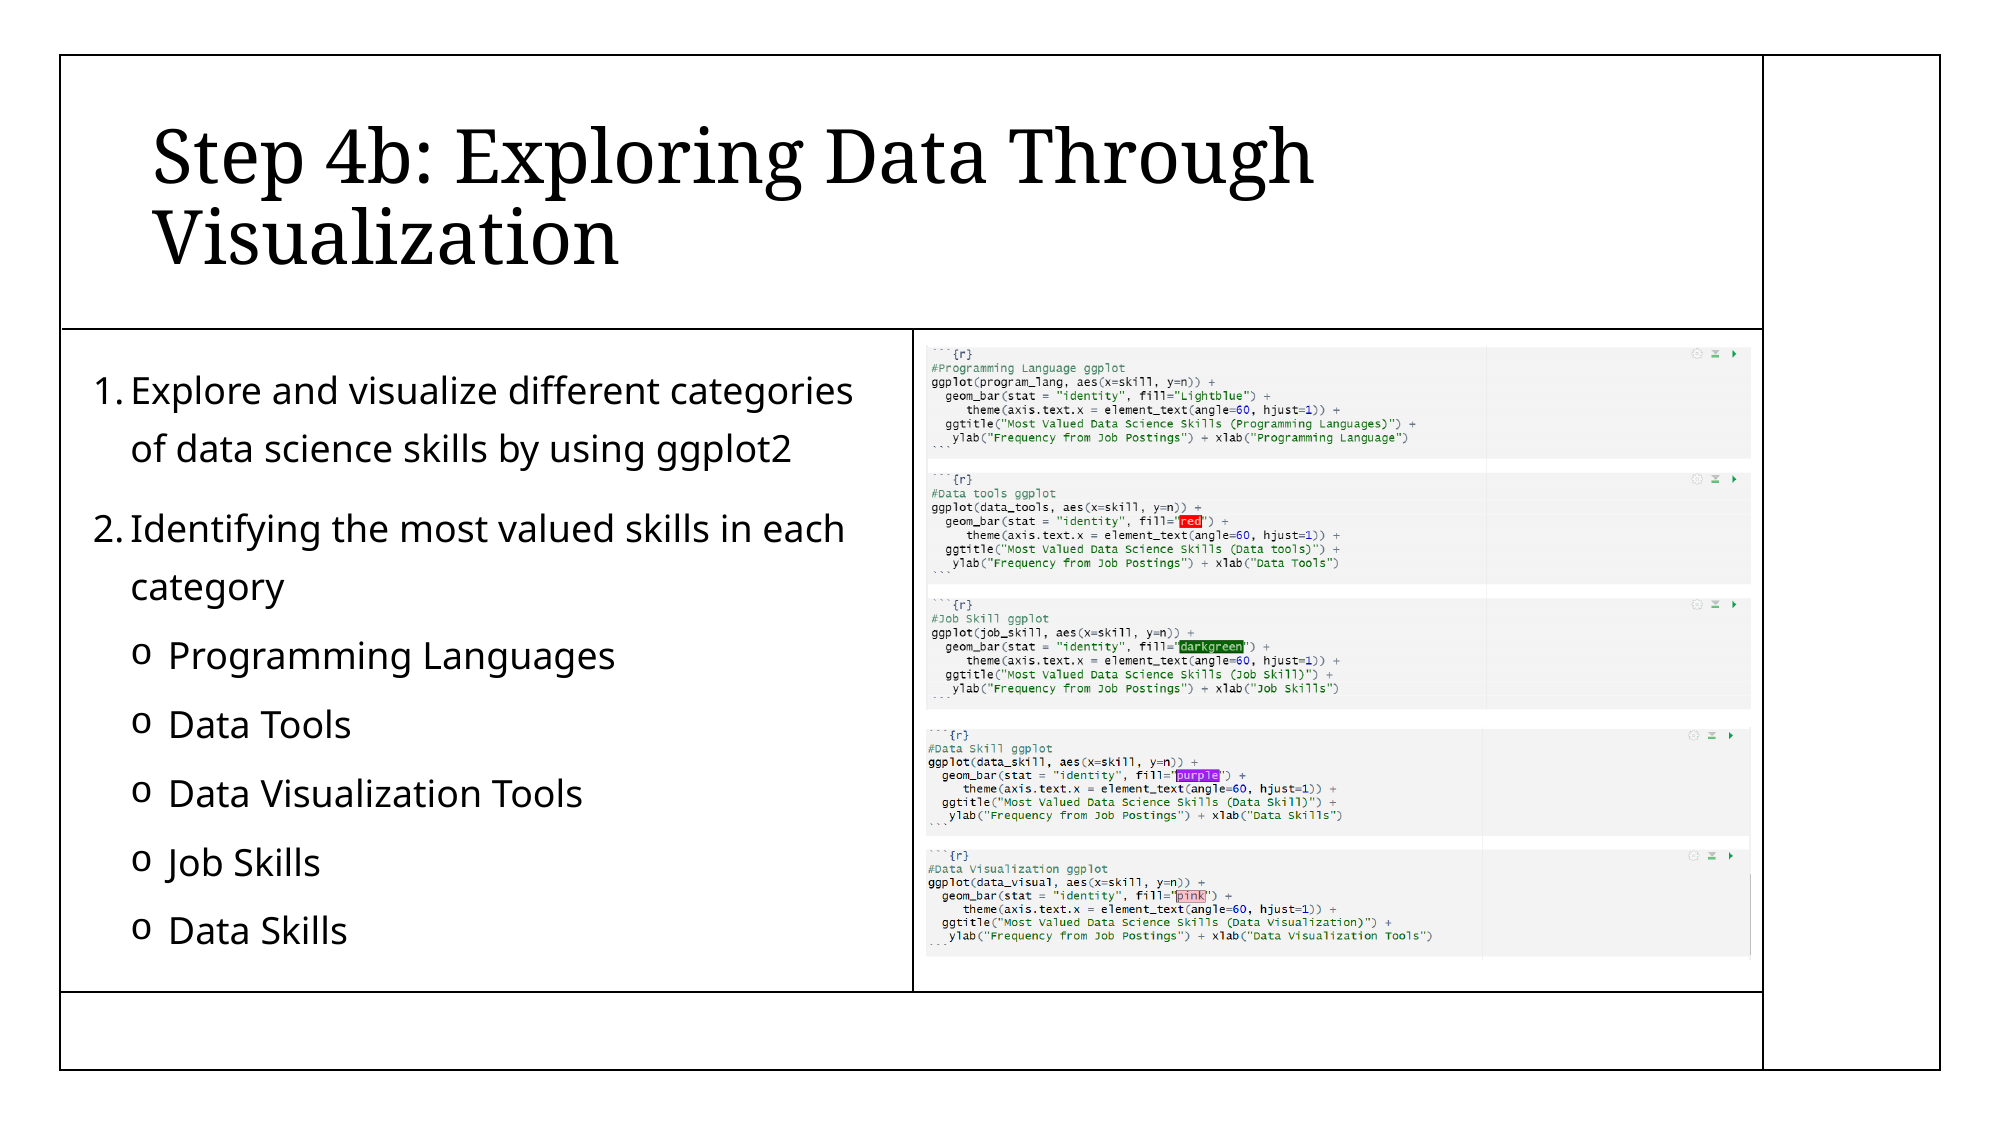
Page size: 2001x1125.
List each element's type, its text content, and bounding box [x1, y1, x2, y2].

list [926, 727, 1751, 960]
text_box Explore and visualize different categories of data science skills by using ggplot2 Identifying the most valued skills in each category Programming Languages Data Tools Data Visualization Tools Job Skills Data Skills [77, 345, 902, 959]
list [926, 345, 1751, 710]
title Step 4b: Exploring Data Through Visualization [138, 90, 1727, 309]
